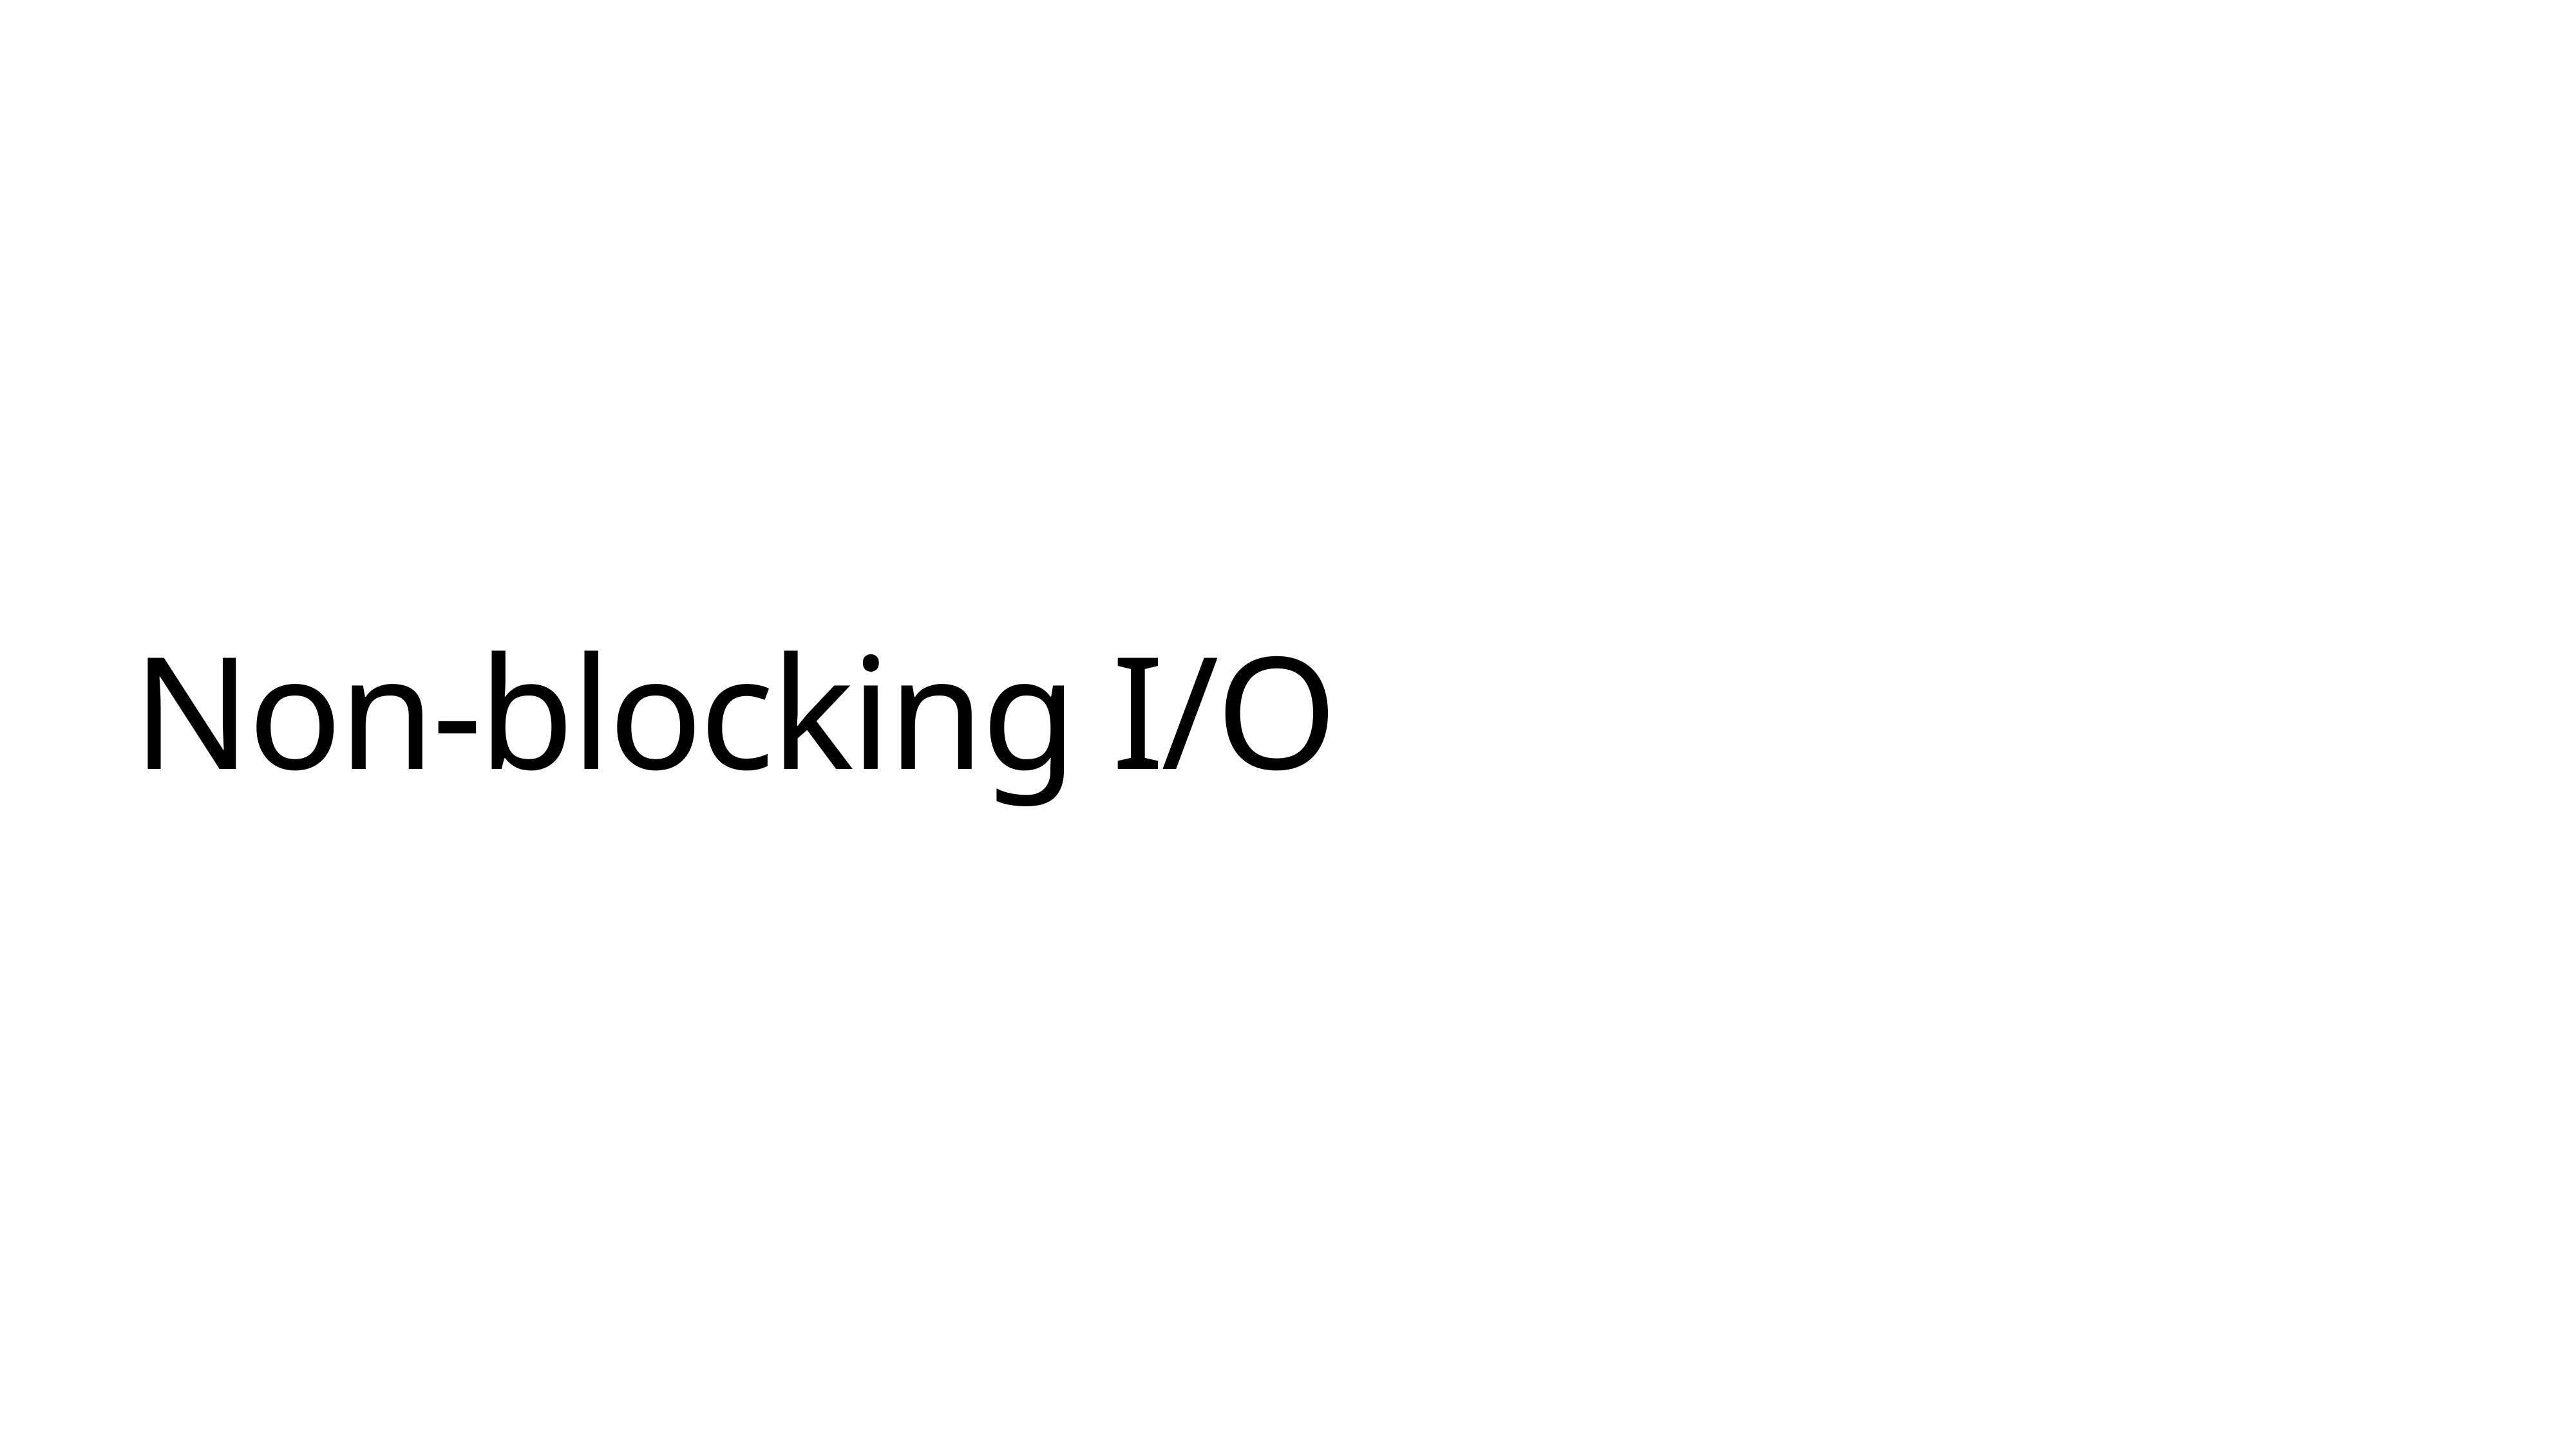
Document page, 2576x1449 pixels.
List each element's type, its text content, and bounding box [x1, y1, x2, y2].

title Non-blocking I/O [127, 478, 2449, 971]
